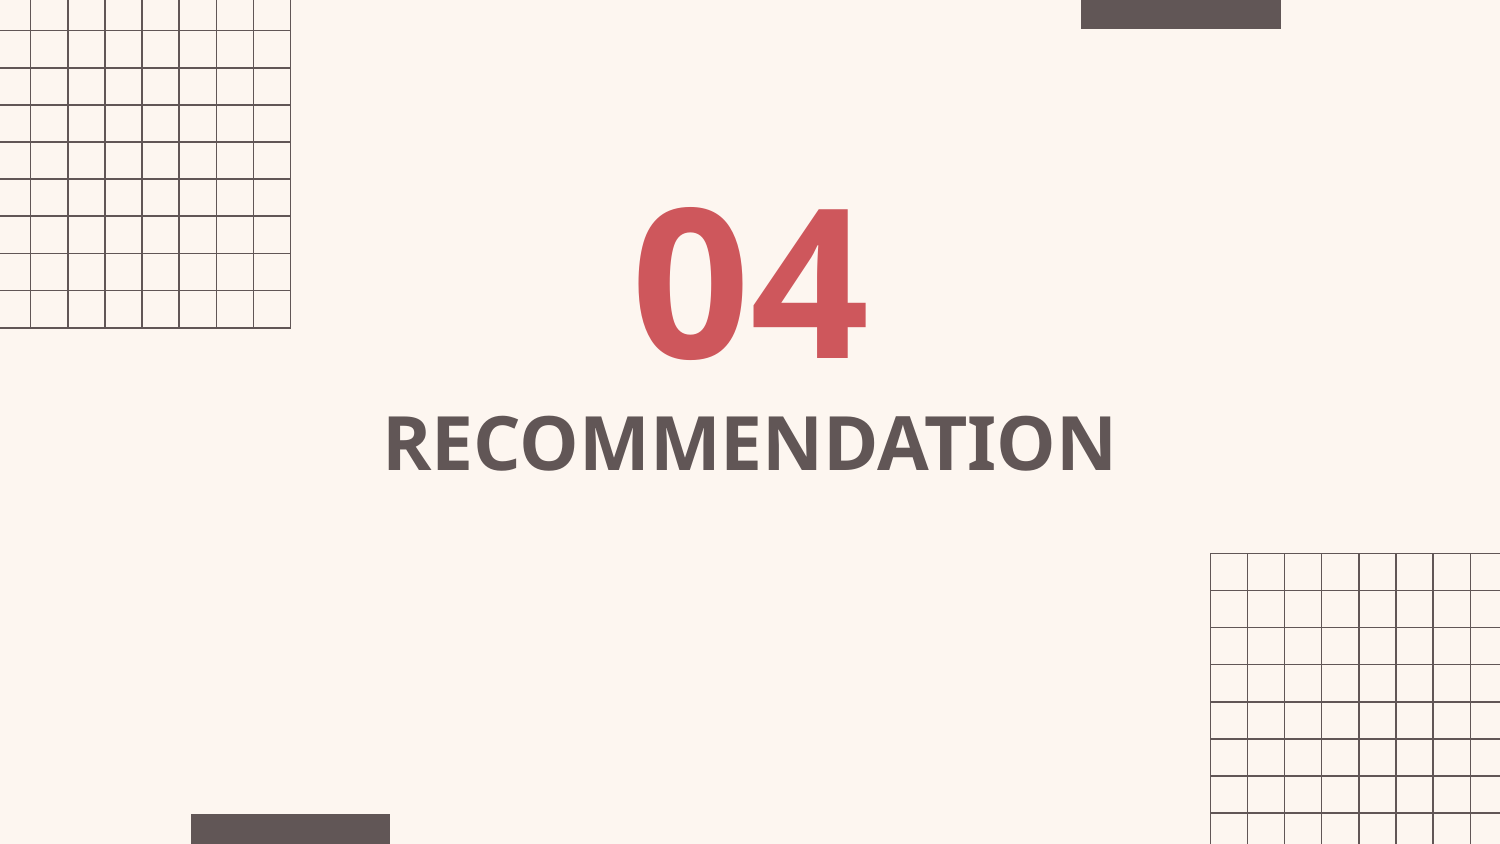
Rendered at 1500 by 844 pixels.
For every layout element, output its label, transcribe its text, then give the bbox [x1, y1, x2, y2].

title RECOMMENDATION [117, 350, 1383, 532]
title 04 [419, 169, 1081, 381]
